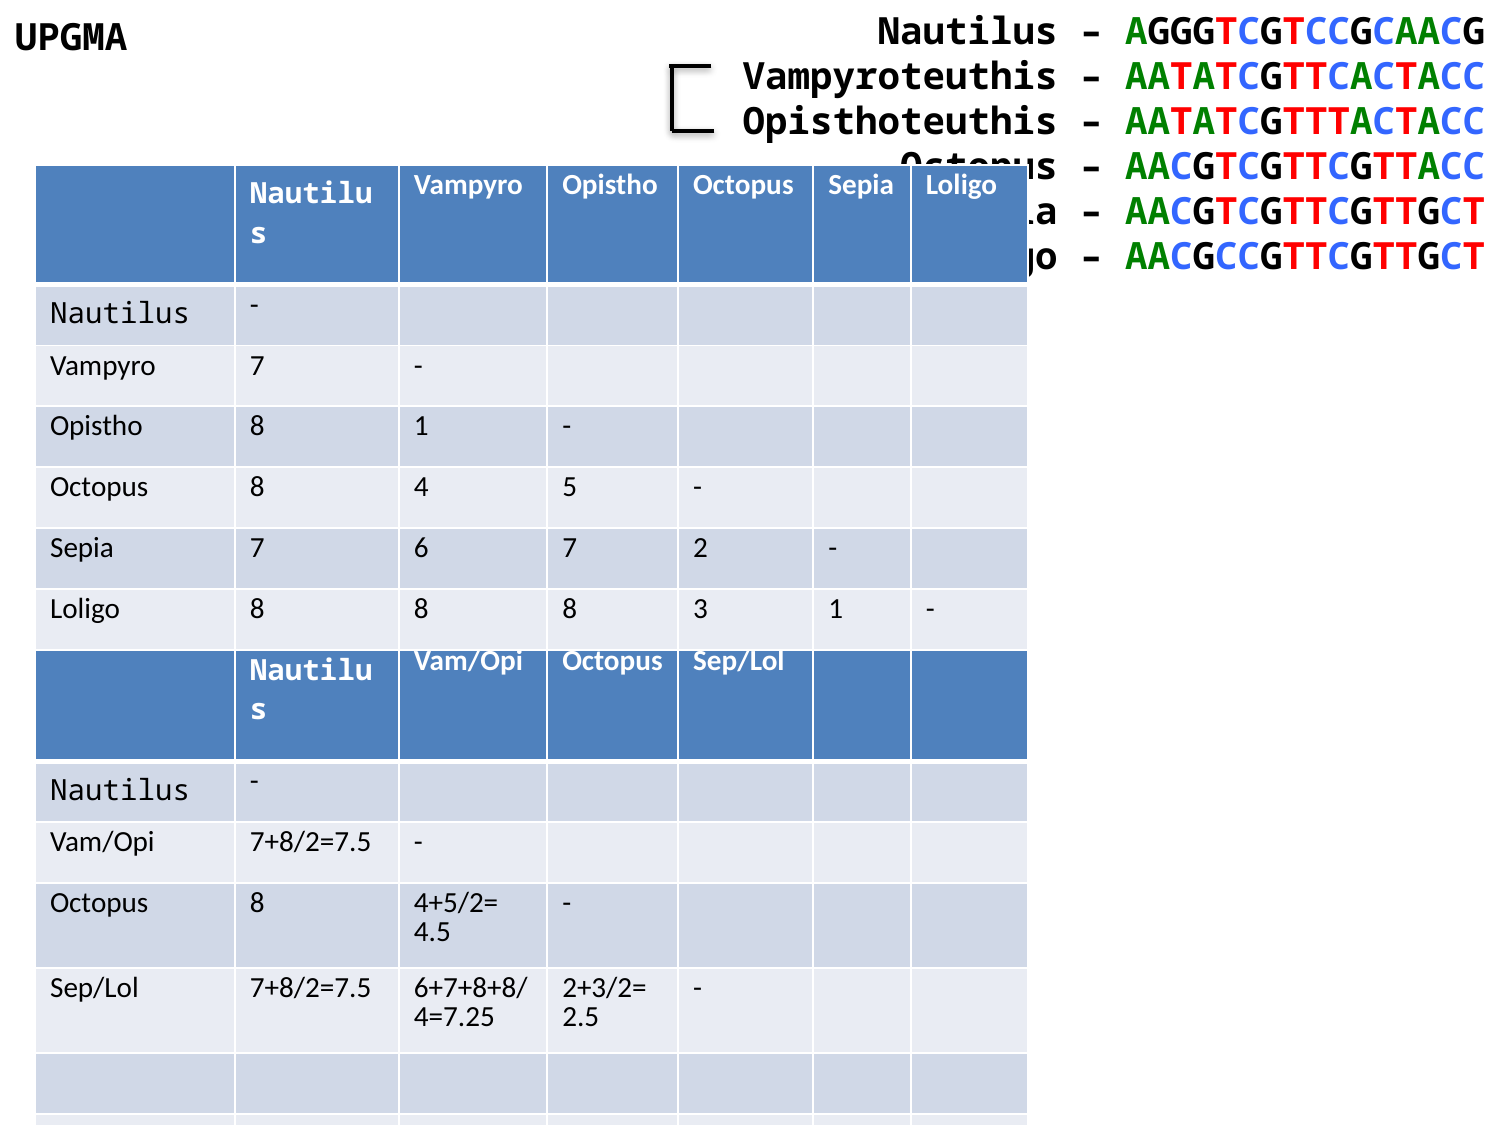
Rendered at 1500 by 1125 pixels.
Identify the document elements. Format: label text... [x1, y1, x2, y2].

table_cell [912, 1115, 1027, 1125]
table_cell 7 [236, 346, 398, 405]
table_cell [912, 823, 1027, 882]
table_cell [912, 764, 1027, 821]
table_cell [36, 1054, 234, 1113]
table_cell 7 [548, 529, 677, 588]
table_cell [36, 1115, 234, 1125]
table_cell Vampyro [36, 346, 234, 405]
table_header Loligo [912, 166, 1027, 282]
table_cell - [400, 823, 546, 882]
table_cell 7 [236, 529, 398, 588]
table_cell [400, 1115, 546, 1125]
table_cell [548, 823, 677, 882]
table_cell [679, 208, 708, 213]
table_cell - [236, 764, 398, 821]
table_header Sep/Lol [679, 651, 812, 759]
table_header Octopus [548, 651, 677, 759]
table_cell [236, 1054, 398, 1113]
table_cell 2+3/2= 2.5 [548, 969, 677, 1052]
table_header Opistho [548, 166, 677, 282]
table_cell [679, 287, 812, 345]
table_cell [912, 884, 1027, 967]
table_cell [236, 1115, 398, 1125]
table_cell [400, 764, 546, 821]
table_cell 8 [236, 590, 398, 649]
table_cell [548, 1054, 677, 1113]
table_cell 7+8/2=7.5 [236, 823, 398, 882]
text_box UPGMA [0, 5, 491, 65]
table_cell [912, 407, 1027, 466]
table_cell [548, 287, 677, 345]
table_cell 8 [400, 590, 546, 649]
table_cell [814, 764, 910, 821]
table_cell [814, 346, 910, 405]
table_cell [679, 407, 812, 466]
table_cell [814, 1054, 910, 1113]
table_header Vampyro [400, 166, 546, 282]
table_cell 6 [400, 529, 546, 588]
table_cell Loligo [36, 590, 234, 649]
table_cell [679, 764, 812, 821]
table_cell [548, 346, 677, 405]
table_cell Octopus [36, 884, 234, 967]
table_cell [548, 1115, 677, 1125]
table_cell [814, 1115, 910, 1125]
table_cell Nautilus [36, 764, 234, 821]
table_cell 8 [236, 468, 398, 527]
table_cell 6+7+8+8/4=7.25 [400, 969, 546, 1052]
table_cell - [548, 884, 677, 967]
table_cell [814, 823, 910, 882]
table_cell - [679, 468, 812, 527]
table_cell [679, 272, 710, 276]
table_cell - [912, 590, 1027, 649]
table_cell - [814, 529, 910, 588]
table_cell [400, 287, 546, 345]
table_cell Octopus [36, 468, 234, 527]
table_cell 1 [400, 407, 546, 466]
text_box Nautilus – AGGGTCGTCCGCAACG Vampyroteuthis – AATATCGTTCACTACC Opisthoteuthis – AATATCGTTTACTACC Octopus – AACGTCGTTCGTTACC Sepia – AACGTCGTTCGTTGCT Loligo – AACGCCGTTCGTTGCT [611, 0, 1500, 330]
table_header Nautilus [236, 651, 398, 759]
table_cell [679, 346, 812, 405]
table_cell [912, 529, 1027, 588]
table_cell 8 [236, 407, 398, 466]
table_cell [814, 969, 910, 1052]
table_cell [679, 884, 812, 967]
table_cell [814, 407, 910, 466]
table_header Nautilus [236, 166, 398, 282]
table_cell 4+5/2= 4.5 [400, 884, 546, 967]
table_header Vam/Opi [400, 651, 546, 759]
table_cell [679, 1054, 812, 1113]
table_cell 4 [400, 468, 546, 527]
table_header [36, 166, 234, 282]
table_cell 8 [548, 590, 677, 649]
table_cell 7+8/2=7.5 [236, 969, 398, 1052]
table_cell 1 [814, 590, 910, 649]
table_cell [814, 884, 910, 967]
table_cell 2 [679, 529, 812, 588]
table_header Sepia [814, 166, 910, 282]
table_cell [912, 468, 1027, 527]
table_cell - [548, 407, 677, 466]
table_cell [400, 1054, 546, 1113]
table_cell - [679, 969, 812, 1052]
table_cell [814, 468, 910, 527]
table_cell [912, 969, 1027, 1052]
table_cell 3 [679, 590, 812, 649]
table_cell Vam/Opi [36, 823, 234, 882]
table_cell - [236, 287, 398, 345]
table_cell - [400, 346, 546, 405]
table_header [814, 651, 910, 759]
table_cell [814, 287, 910, 345]
table_header [36, 651, 234, 759]
table_cell Sep/Lol [36, 969, 234, 1052]
table_cell [912, 346, 1027, 405]
table_cell [679, 1115, 812, 1125]
table_cell Sepia [36, 529, 234, 588]
table_header [912, 651, 1027, 759]
table_cell [548, 764, 677, 821]
table_cell Opistho [36, 407, 234, 466]
table_header Octopus [679, 166, 812, 282]
table_cell [912, 287, 1027, 345]
table_cell 5 [548, 468, 677, 527]
table_cell 8 [236, 884, 398, 967]
table_cell [679, 823, 812, 882]
table_cell [912, 1054, 1027, 1113]
table_cell Nautilus [36, 287, 234, 345]
